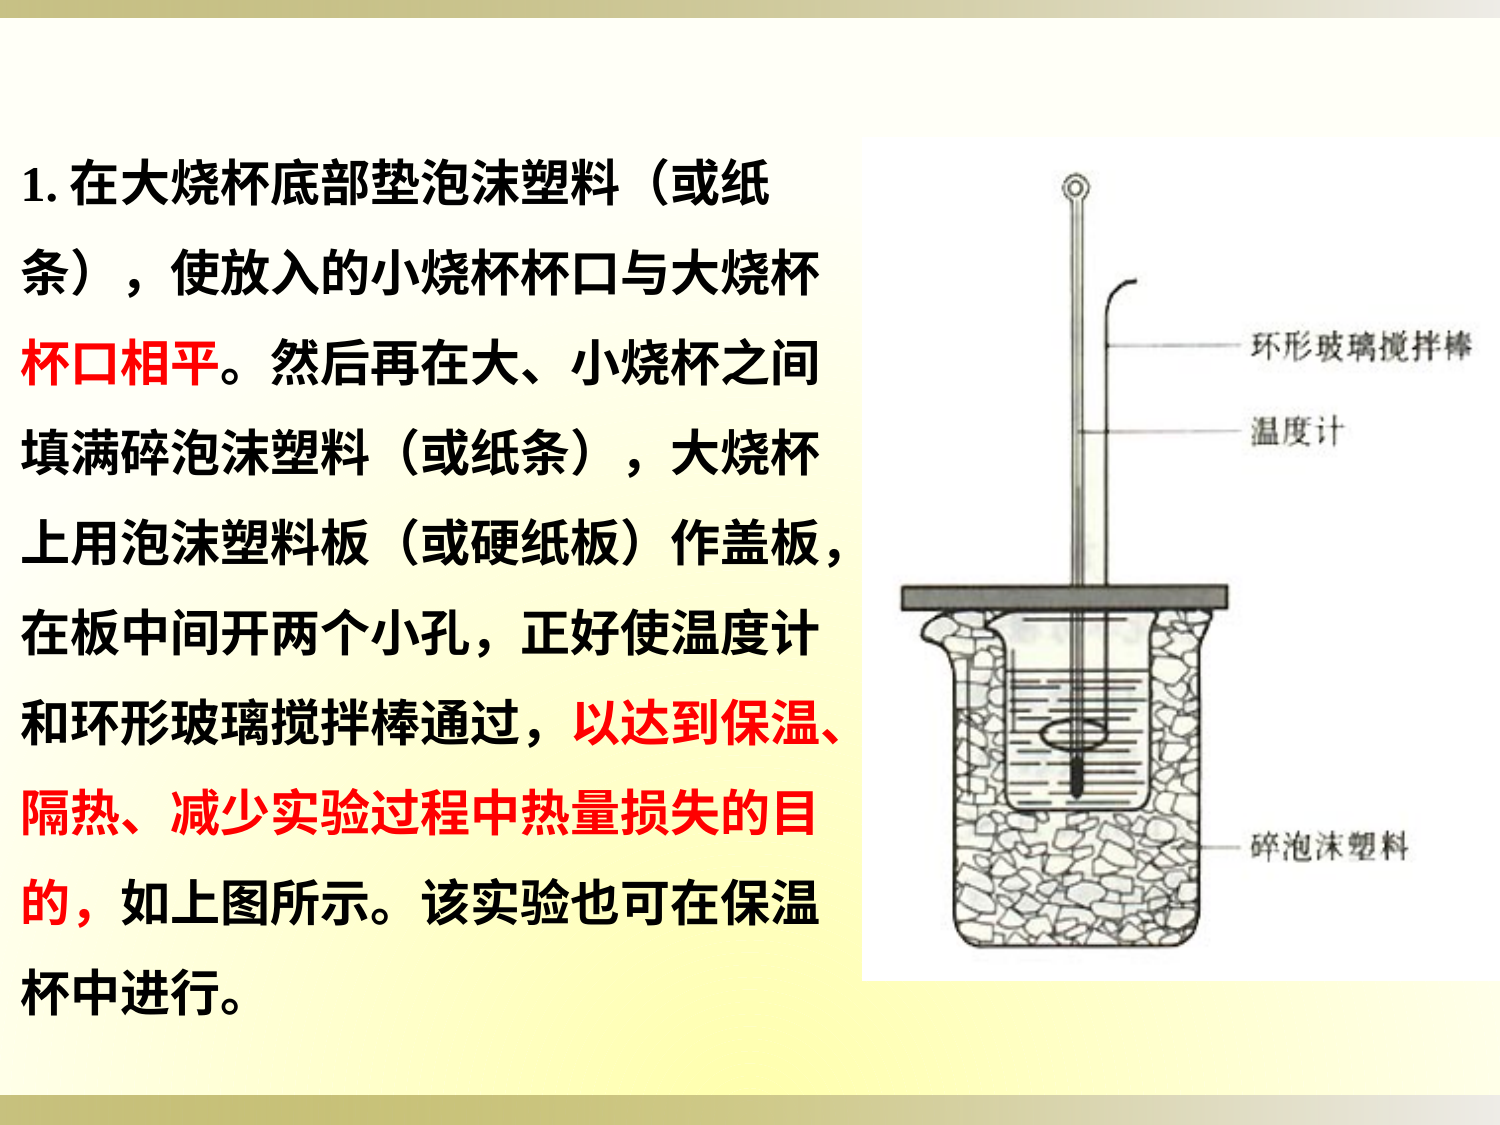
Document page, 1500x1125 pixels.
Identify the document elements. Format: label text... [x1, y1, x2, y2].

picture [861, 136, 1500, 981]
text_box 1.在大烧杯底部垫泡沫塑料（或纸条），使放入的小烧杯杯口与大烧杯杯口相平。然后再在大、小烧杯之间填满碎泡沫塑料（或纸条），大烧杯上用泡沫塑料板（或硬纸板）作盖板，在板中间开两个小孔，正好使温度计和环形玻璃搅拌棒通过，以达到保温、隔热、减少实验过程中热量损失的目的，如上图所示。该实验也可在保温杯中进行。 [5, 114, 855, 1036]
